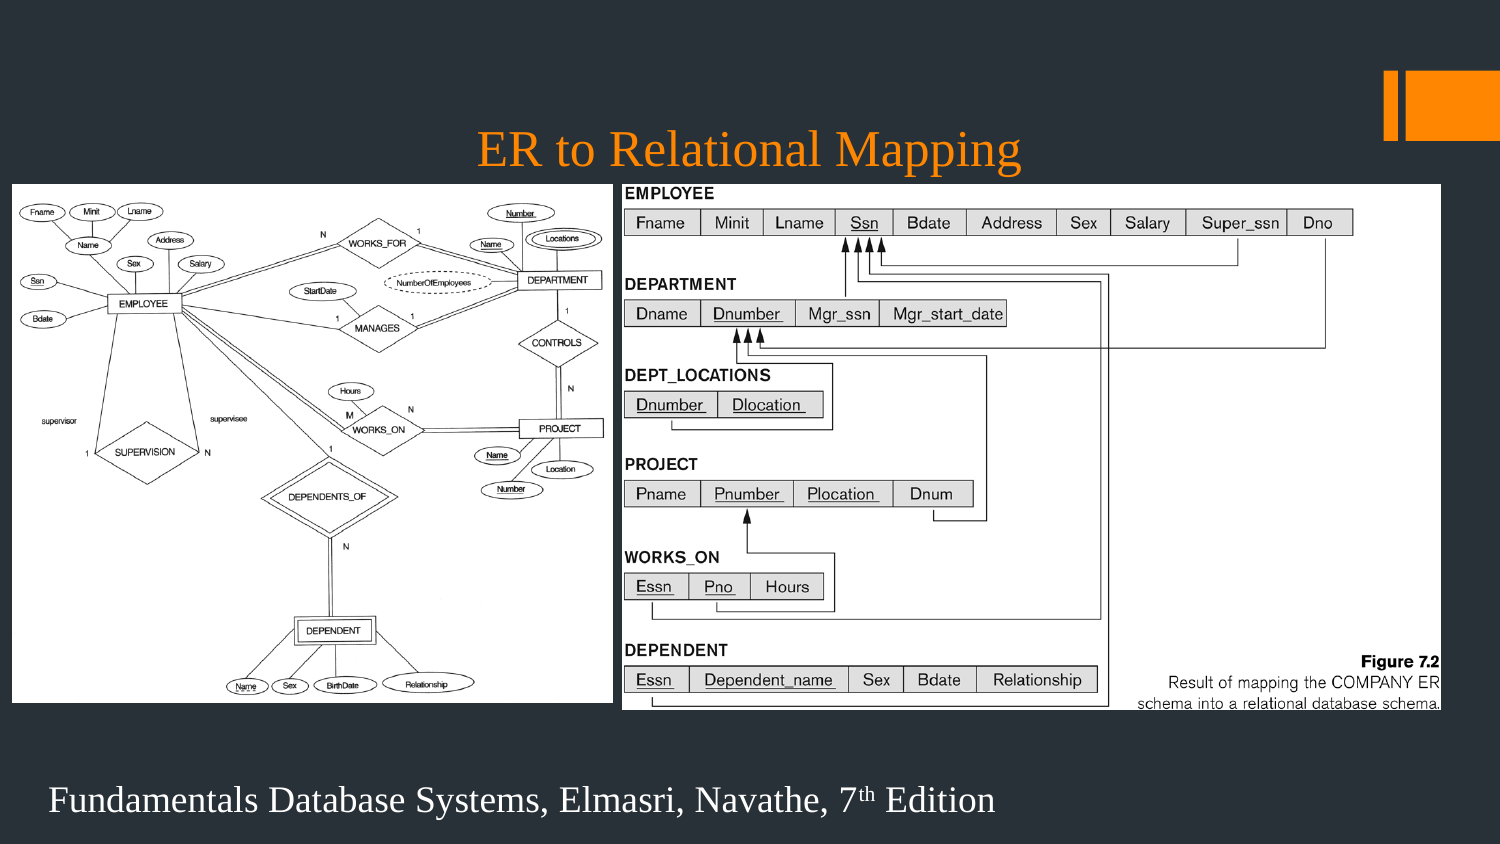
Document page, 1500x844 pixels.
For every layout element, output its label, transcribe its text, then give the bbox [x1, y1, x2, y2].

picture [621, 183, 1441, 710]
title ER to Relational Mapping [150, 107, 1350, 185]
text_box Fundamentals Database Systems, Elmasri, Navathe, 7th Edition [33, 767, 1363, 828]
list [11, 183, 613, 703]
